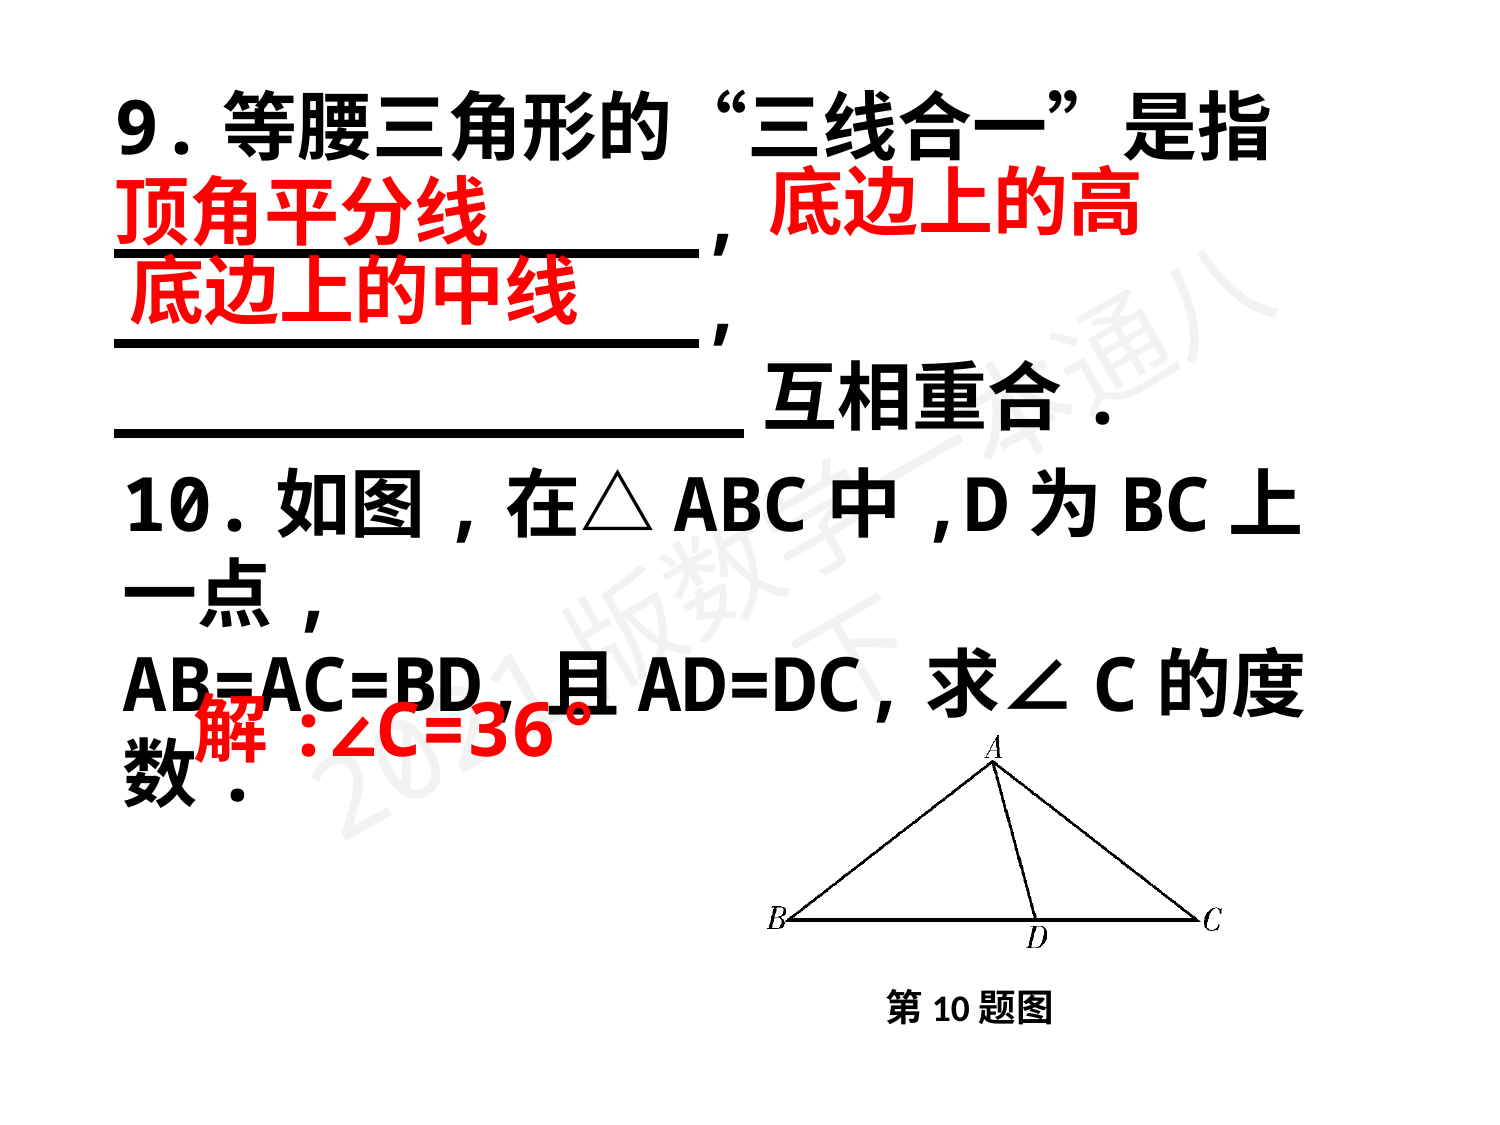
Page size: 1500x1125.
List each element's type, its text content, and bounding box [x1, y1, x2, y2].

picture [766, 735, 1222, 948]
text_box 顶角平分线 [99, 157, 549, 263]
text_box 第10题图 [603, 976, 1354, 1037]
text_box 10.如图,在△ABC中,D为BC上一点, AB=AC=BD,且AD=DC,求∠C的度数. [107, 449, 1361, 824]
text_box 底边上的中线 [114, 236, 865, 342]
text_box 9.等腰三角形的“三线合一”是指 _____________, _____________, ______________互相重合. [99, 72, 1339, 447]
text_box 解:∠C=36° [179, 674, 930, 779]
text_box 底边上的高 [719, 147, 1270, 252]
